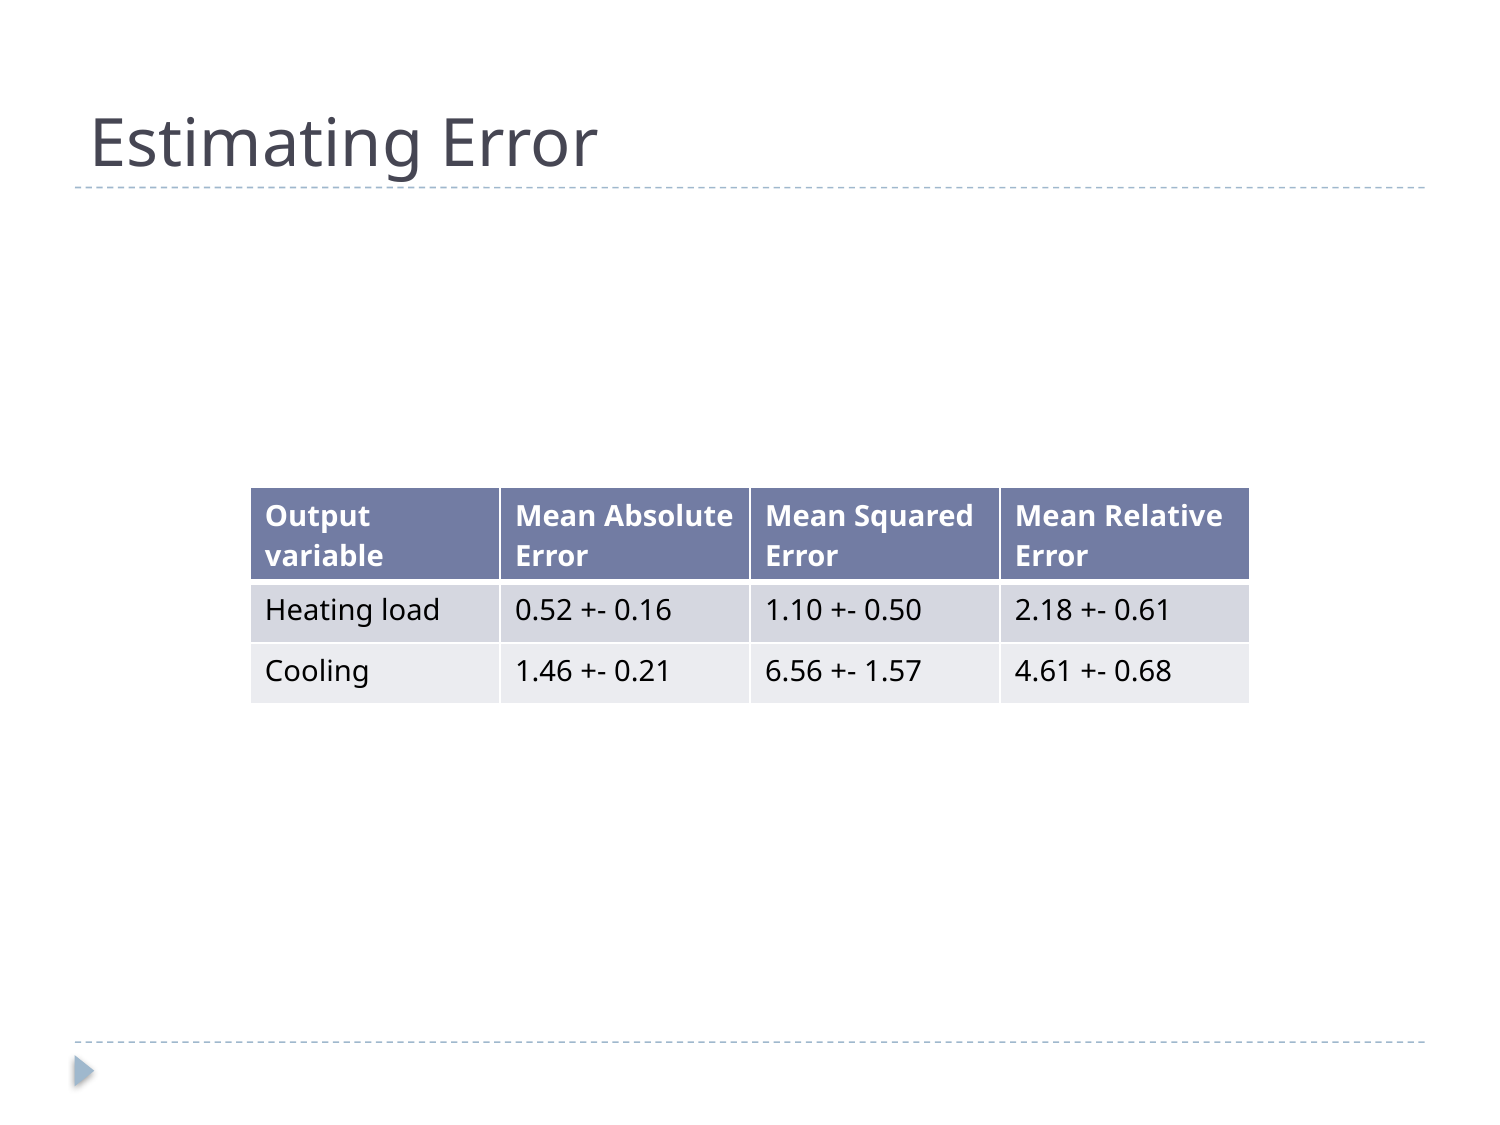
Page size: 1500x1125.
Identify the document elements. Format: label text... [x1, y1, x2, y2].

table_cell 4.61 +- 0.68 [1001, 644, 1249, 703]
table_cell 1.46 +- 0.21 [501, 644, 749, 703]
table_cell 2.18 +- 0.61 [1001, 585, 1249, 642]
table_header Mean Squared Error [751, 488, 999, 579]
table_cell 1.10 +- 0.50 [751, 585, 999, 642]
table_header Mean Absolute Error [501, 488, 749, 579]
table_cell 6.56 +- 1.57 [751, 644, 999, 703]
table_header Mean Relative Error [1001, 488, 1249, 579]
table_cell 0.52 +- 0.16 [501, 585, 749, 642]
table_header Output variable [251, 488, 499, 579]
title Estimating Error [75, 24, 1425, 188]
table_cell Cooling [251, 644, 499, 703]
table_cell Heating load [251, 585, 499, 642]
